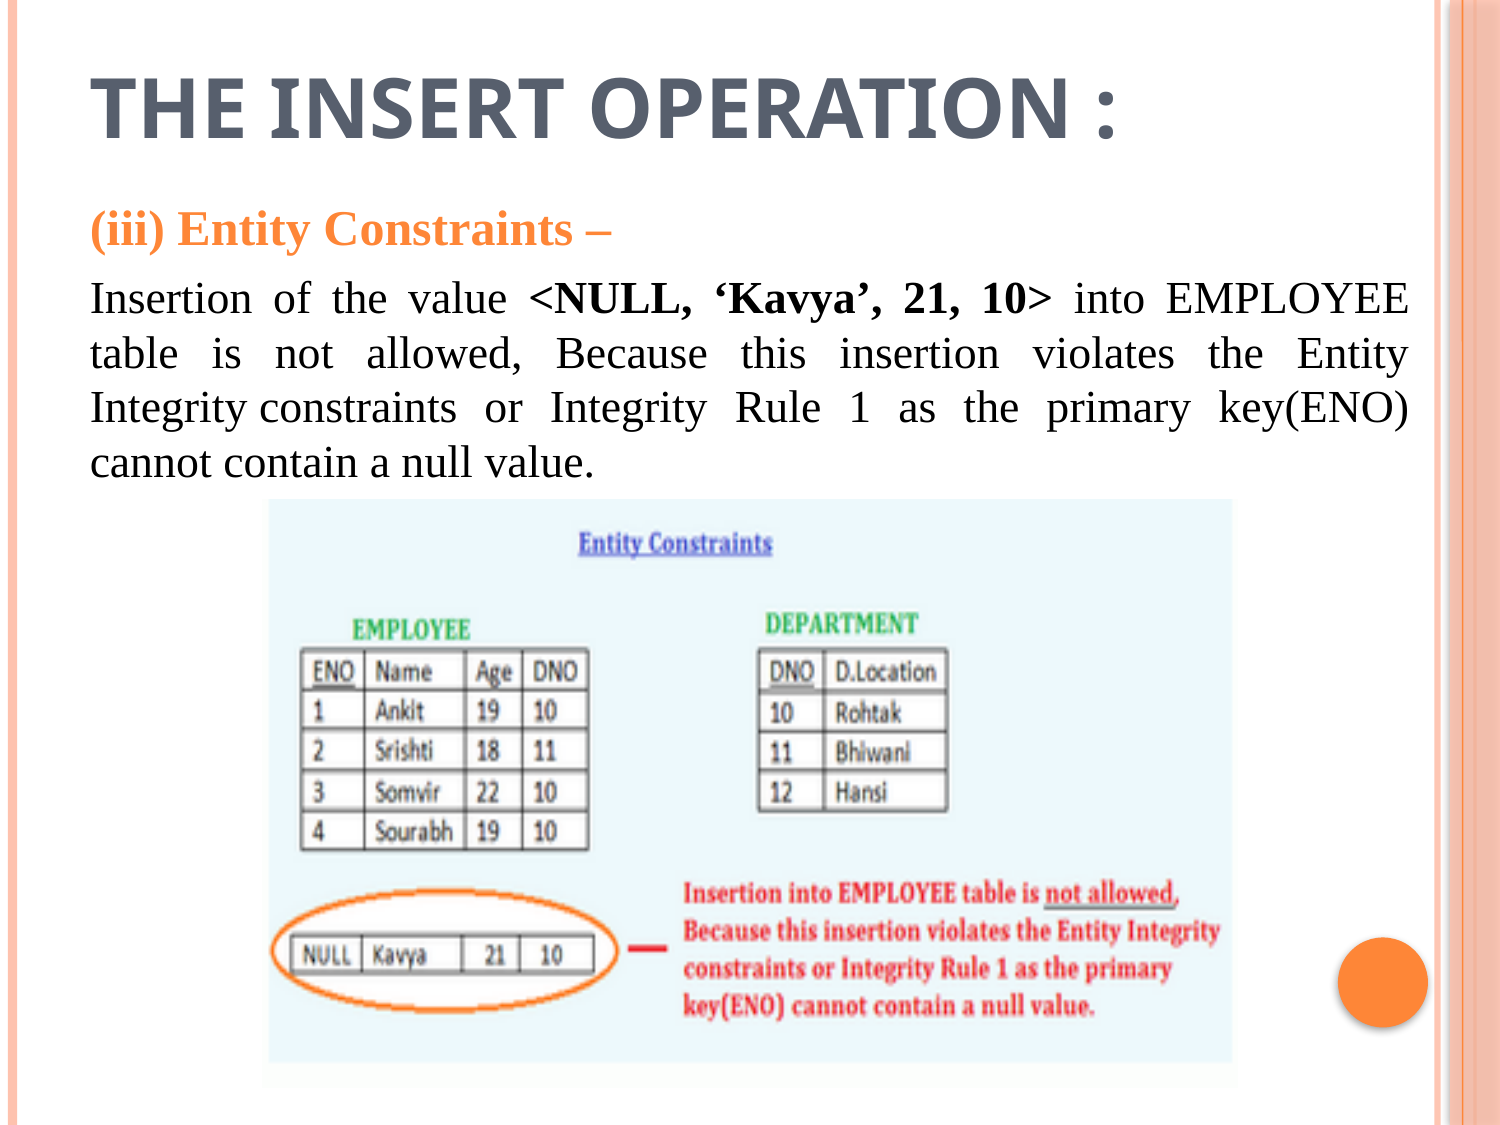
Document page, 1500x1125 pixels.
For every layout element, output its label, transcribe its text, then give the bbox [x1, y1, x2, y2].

picture [261, 499, 1238, 1088]
list (iii) Entity Constraints – Insertion of the value <NULL, ‘Kavya’, 21, 10> into EMPLOYEE table is not allowed, Because this insertion violates the Entity Integrity constraints or Integrity Rule 1 as the primary key(ENO) cannot contain a null value. [75, 187, 1425, 1005]
title The Insert Operation : [75, 12, 1425, 163]
